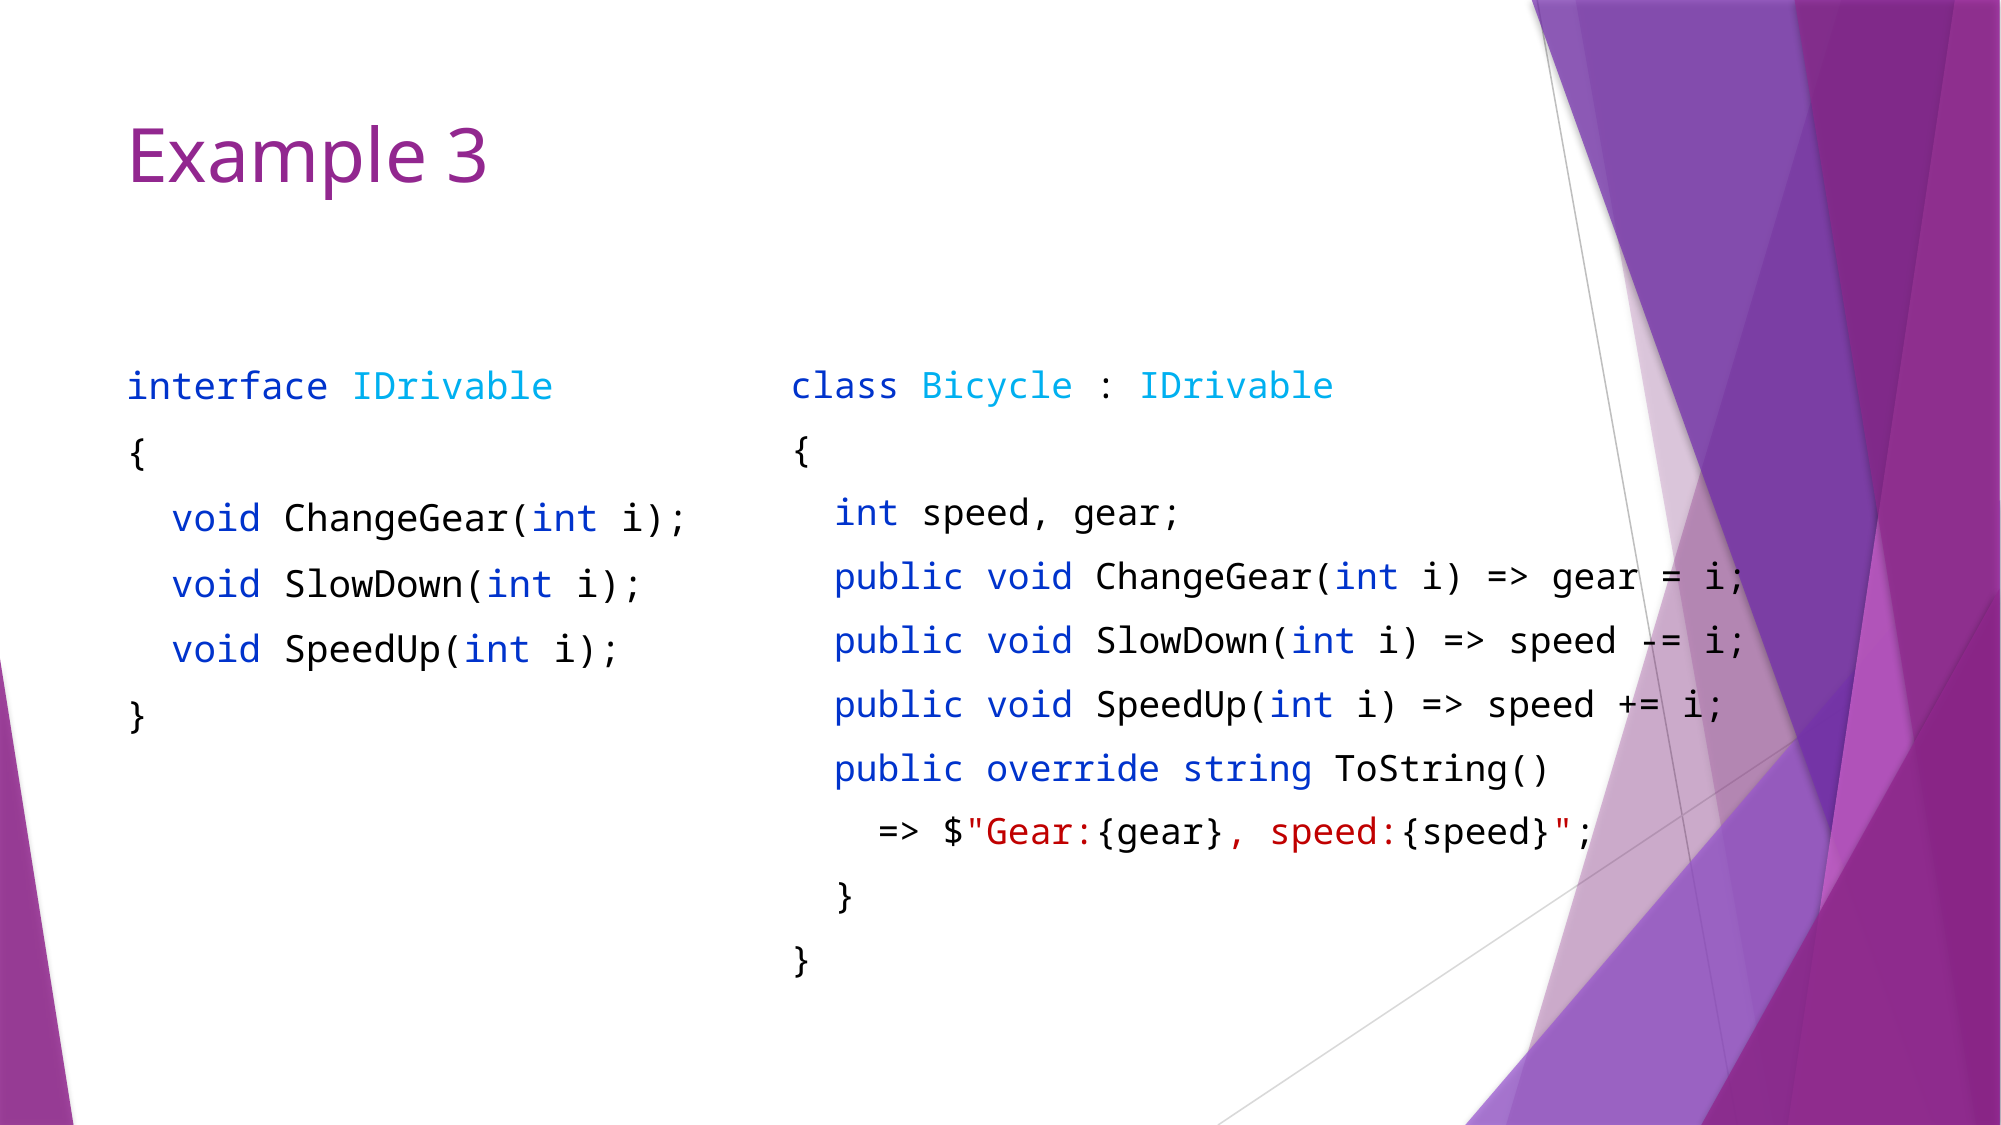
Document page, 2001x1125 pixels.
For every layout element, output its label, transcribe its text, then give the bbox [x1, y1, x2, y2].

list interface IDrivable { void ChangeGear(int i); void SlowDown(int i); void SpeedUp(int i); } [111, 354, 775, 992]
list class Bicycle : IDrivable { int speed, gear; public void ChangeGear(int i) => gear = i; public void SlowDown(int i) => speed -= i; public void SpeedUp(int i) => speed += i; public override string ToString() => $"Gear:{gear}, speed:{speed}"; } } [775, 354, 1816, 992]
title Example 3 [111, 99, 1522, 317]
